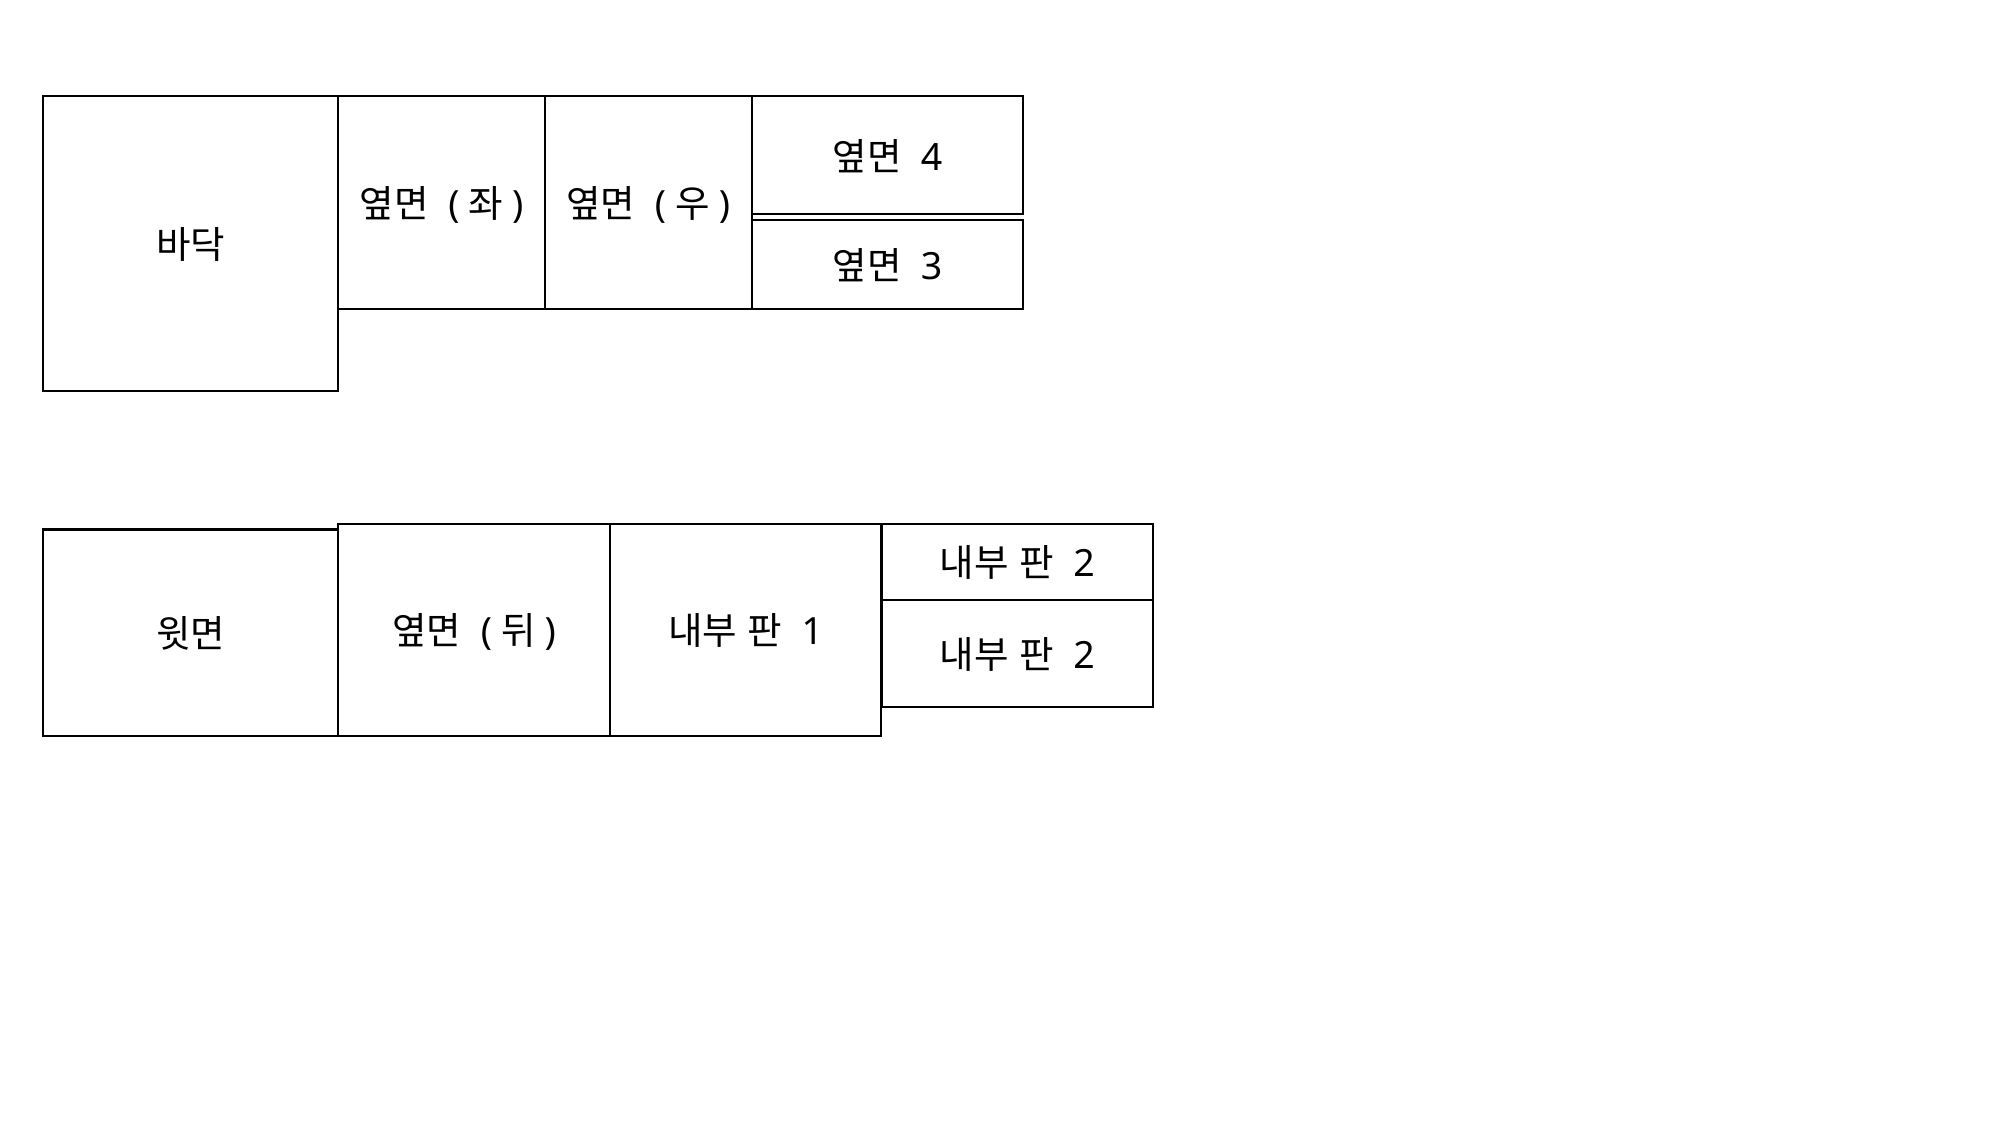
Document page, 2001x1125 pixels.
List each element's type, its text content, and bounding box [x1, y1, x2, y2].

text_box 옆면 4 [751, 95, 1024, 215]
text_box 내부 판 2 [880, 599, 1154, 708]
text_box 옆면 (우) [544, 95, 753, 310]
text_box 옆면 (좌) [337, 95, 544, 310]
text_box 옆면 3 [751, 219, 1024, 310]
text_box 옆면 (뒤) [337, 523, 609, 737]
text_box 윗면 [42, 528, 337, 737]
text_box 내부 판 1 [609, 523, 882, 737]
text_box 바닥 [42, 95, 339, 392]
text_box 내부 판 2 [880, 523, 1154, 599]
